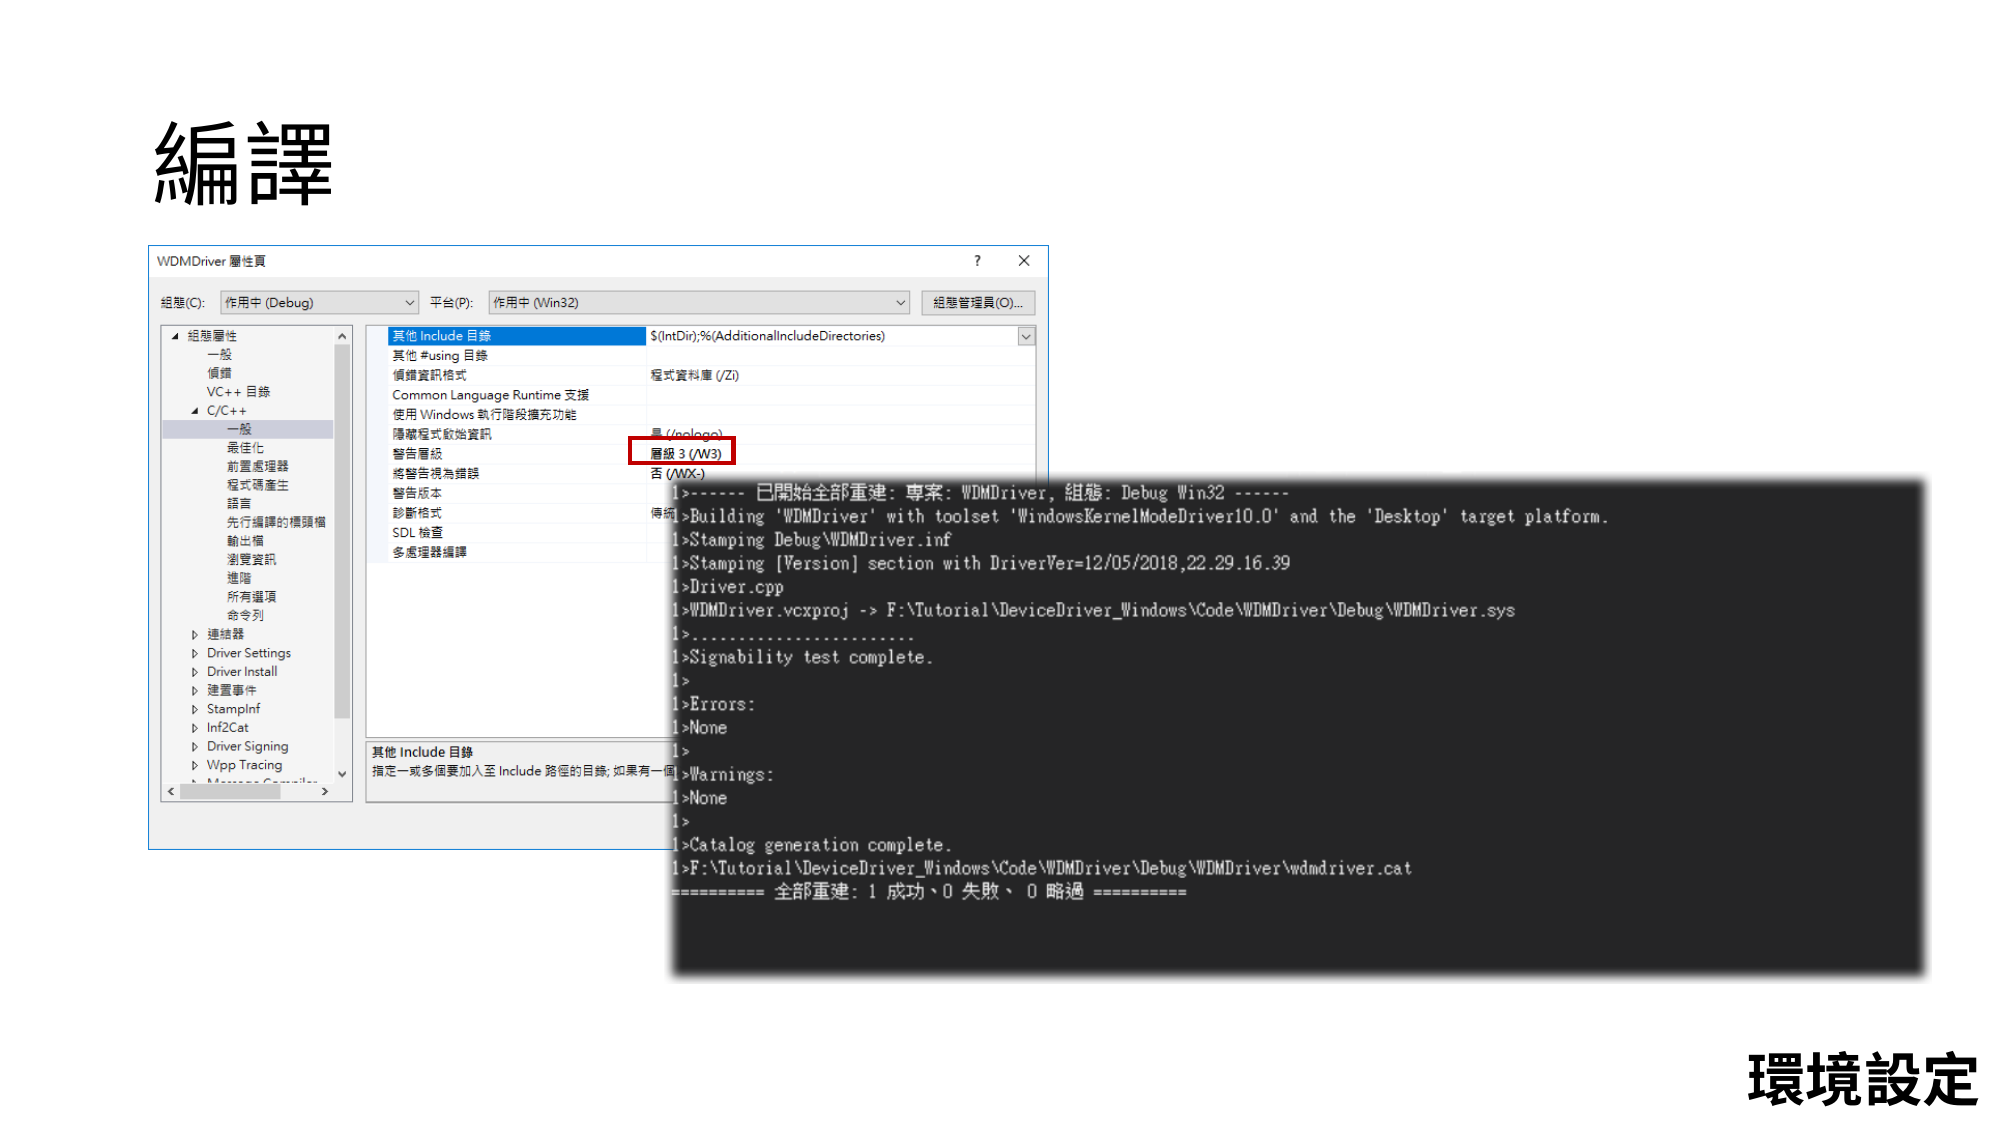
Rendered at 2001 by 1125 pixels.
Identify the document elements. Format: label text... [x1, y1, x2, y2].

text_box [148, 245, 1049, 850]
picture [664, 471, 1932, 984]
text_box 環境設定 [1732, 1035, 2000, 1121]
title 編譯 [137, 59, 1863, 278]
